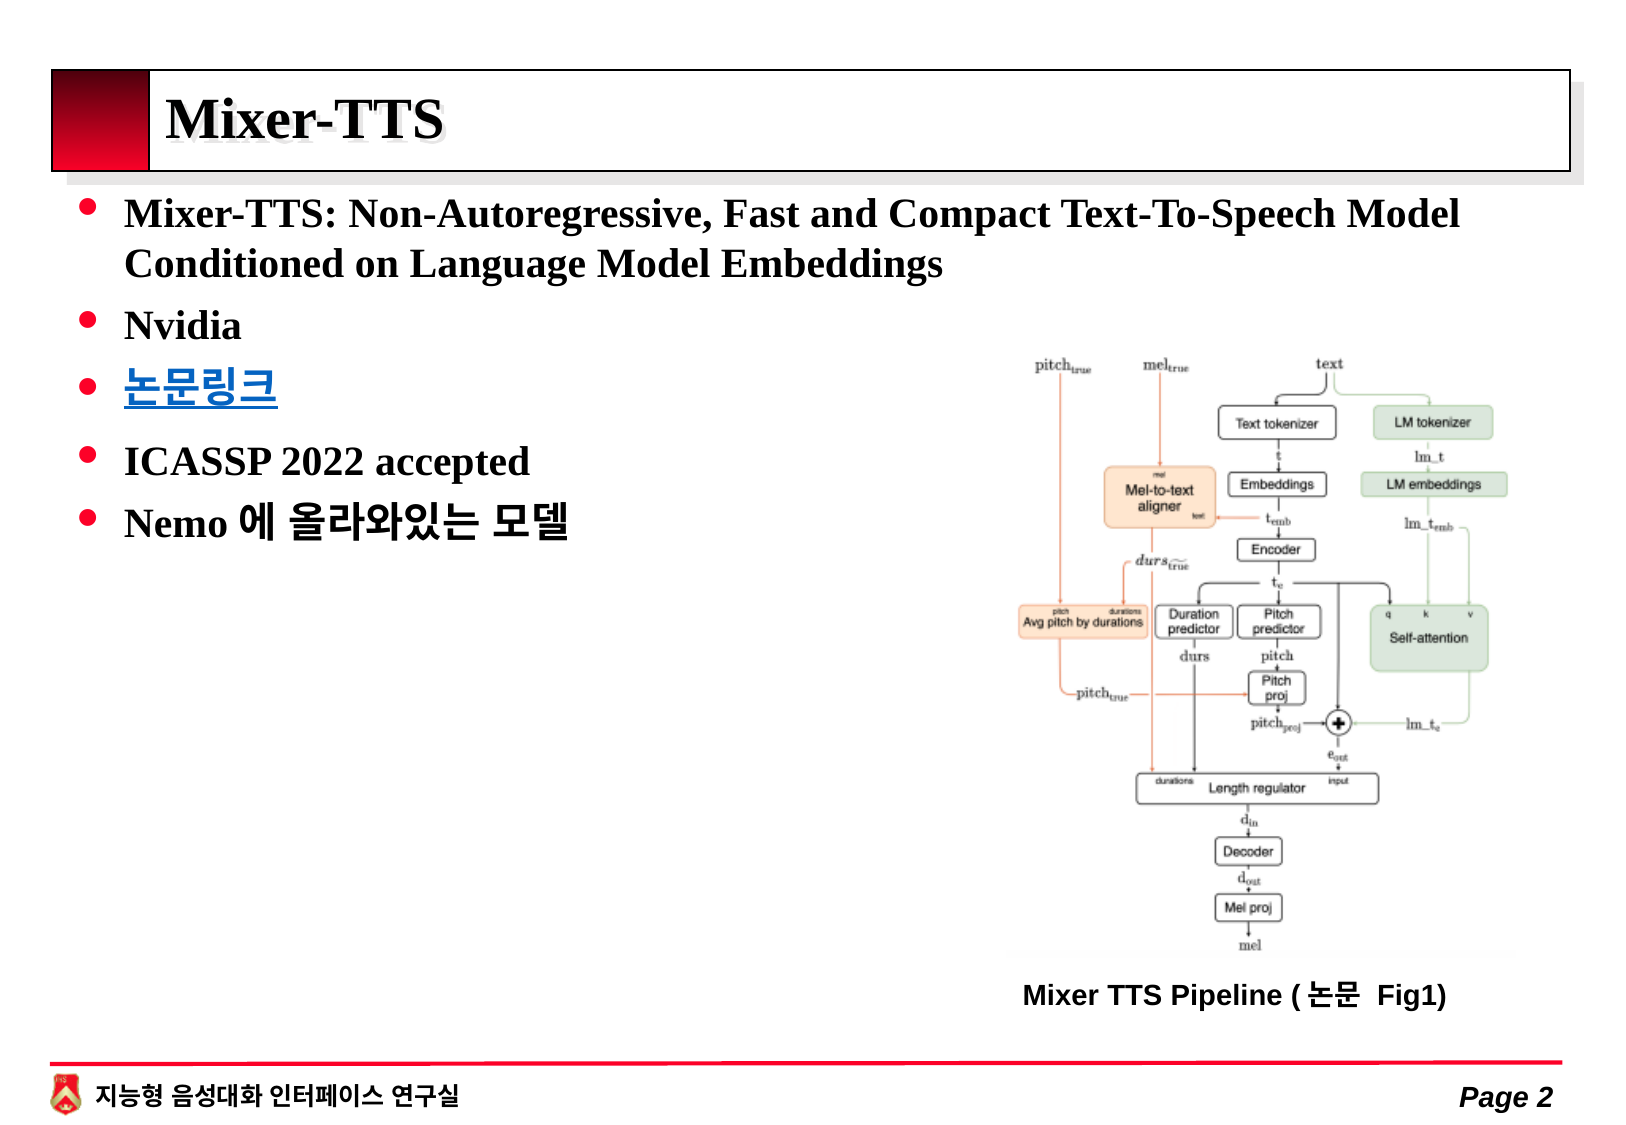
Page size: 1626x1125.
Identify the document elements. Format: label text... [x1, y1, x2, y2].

text_box Mixer TTS Pipeline (논문 Fig1) [1007, 973, 1516, 1019]
title Mixer-TTS [149, 65, 1576, 178]
slide_number Page 2 [1393, 1070, 1569, 1121]
picture [1001, 326, 1517, 965]
picture [48, 1068, 86, 1119]
list Mixer-TTS: Non-Autoregressive, Fast and Compact Text-To-Speech Model Conditioned on Language Model Embeddings Nvidia 논문링크 ICASSP 2022 accepted Nemo에 올라와있는 모델 [61, 178, 1581, 1041]
